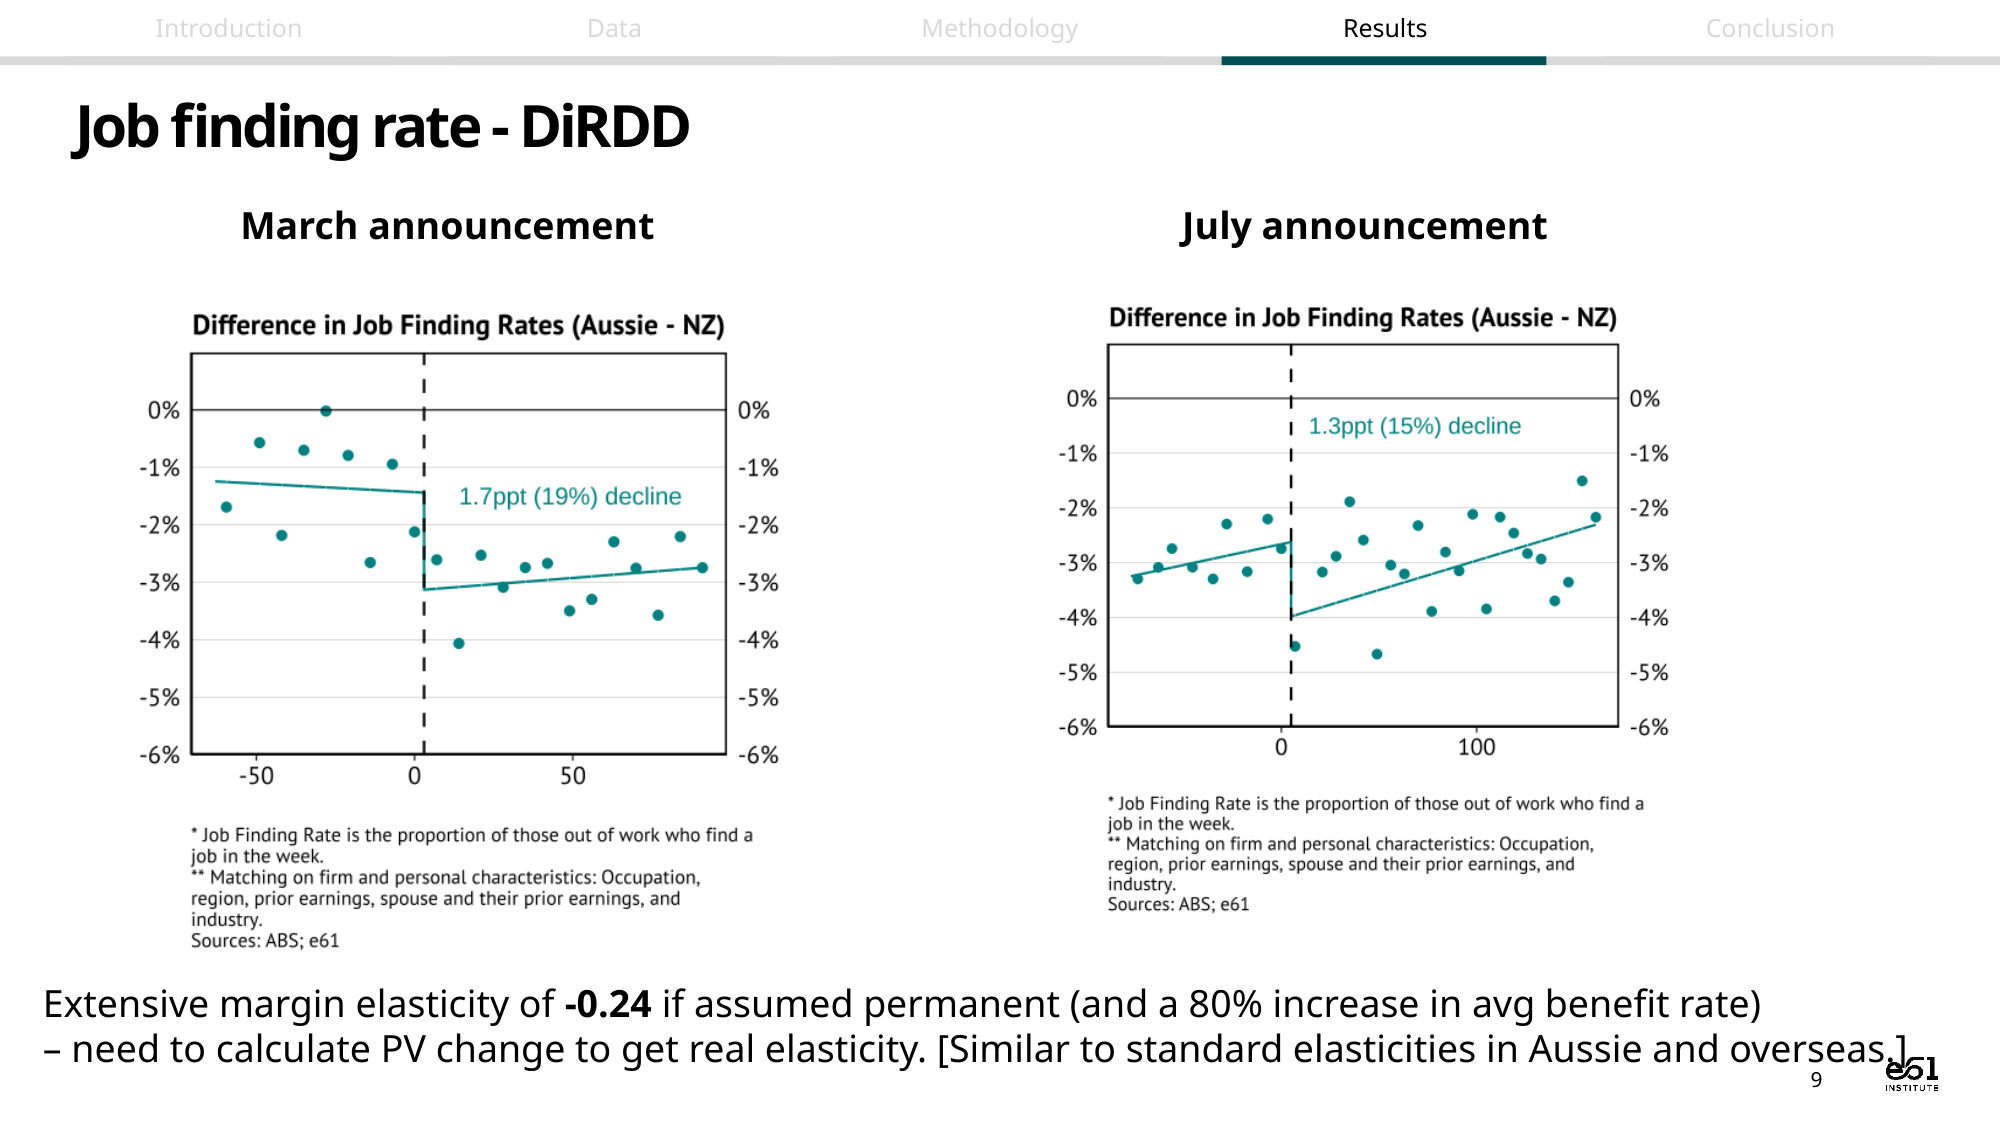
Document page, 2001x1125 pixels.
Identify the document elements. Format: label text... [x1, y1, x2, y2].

picture [98, 311, 819, 954]
slide_number 9 [1795, 1077, 1888, 1095]
picture [1883, 1048, 1941, 1096]
picture [1020, 303, 1707, 916]
text_box July announcement [1167, 194, 1632, 254]
text_box March announcement [225, 194, 690, 254]
title Job finding rate - DiRDD [60, 95, 1941, 211]
text_box Extensive margin elasticity of -0.24 if assumed permanent (and a 80% increase in avg benefit rate) – need to calculate PV change to get real elasticity. [Similar to standard elasticities in Aussie and overseas.] [28, 972, 1925, 1077]
